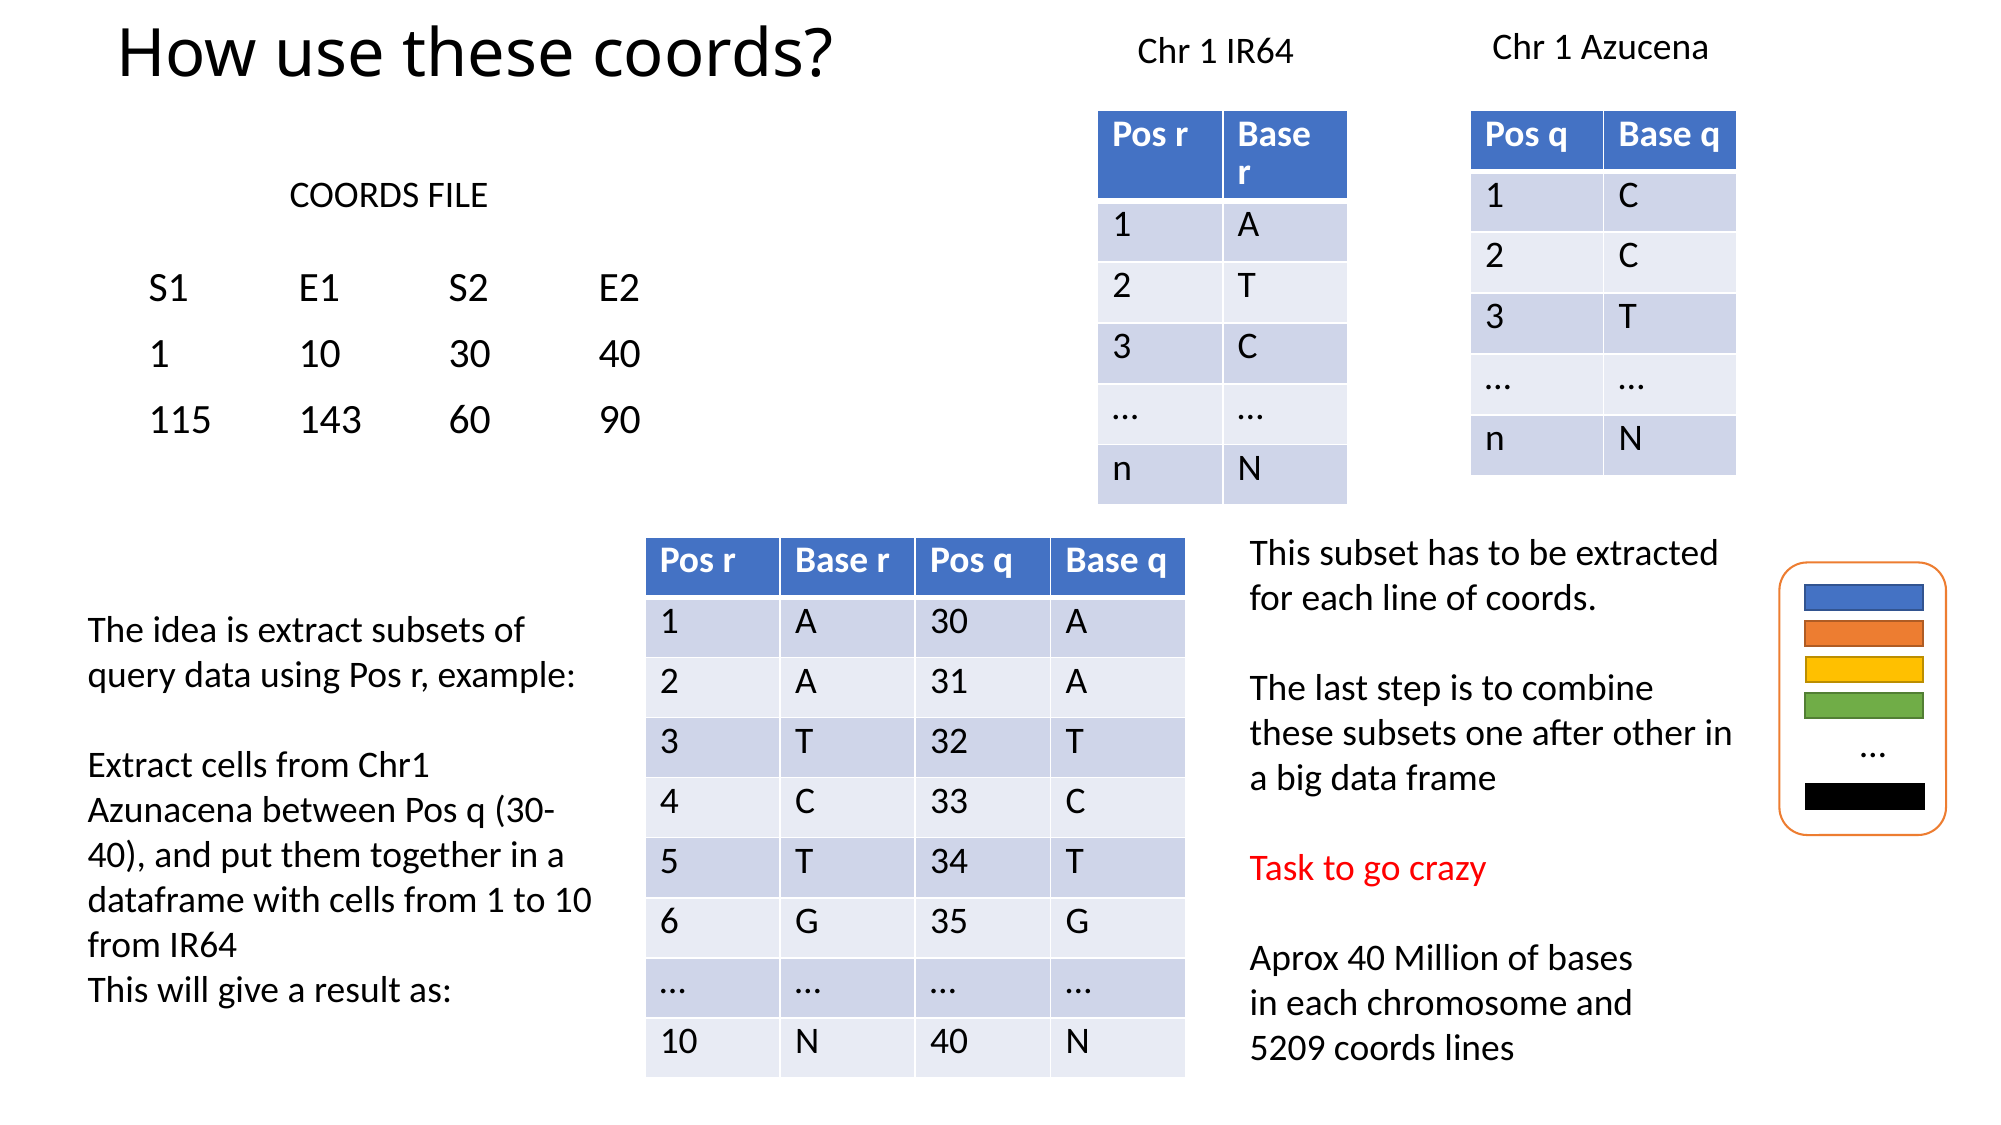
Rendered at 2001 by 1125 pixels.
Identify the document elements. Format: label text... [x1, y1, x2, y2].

table_cell T [781, 718, 914, 777]
table_cell … [781, 959, 914, 1017]
table_cell 35 [916, 899, 1050, 957]
table_header Base q [1604, 111, 1736, 169]
table_header Pos q [1471, 111, 1603, 169]
text_box [1805, 656, 1924, 683]
table_cell 3 [646, 718, 779, 777]
text_box The idea is extract subsets of query data using Pos r, example: Extract cells from Chr1 Azunacena between Pos q (30-40), and put them together in a dataframe with cells from 1 to 10 from IR64 This will give a result as: [72, 597, 615, 1063]
table_cell T [1604, 294, 1736, 353]
text_box [1804, 692, 1924, 719]
table_cell 2 [1098, 263, 1222, 322]
table_cell A [1051, 658, 1185, 717]
table_cell 3 [1471, 294, 1603, 353]
text_box COORDS FILE [274, 162, 856, 223]
table_cell 6 [646, 899, 779, 957]
table_cell C [781, 778, 914, 837]
table_cell G [781, 899, 914, 957]
table_cell N [781, 1019, 914, 1077]
table_cell 40 [916, 1019, 1050, 1077]
table_cell C [1604, 233, 1736, 292]
table_cell T [1051, 718, 1185, 777]
table_cell 32 [916, 718, 1050, 777]
table_cell 4 [646, 778, 779, 837]
text_box Chr 1 IR64 [1122, 18, 1363, 79]
title How use these coords? [101, 0, 1827, 164]
table_header Base r [781, 538, 914, 595]
table_cell 1 [646, 600, 779, 657]
text_box … [1845, 712, 1910, 773]
table_header Pos r [646, 538, 779, 595]
text_box This subset has to be extracted for each line of coords. The last step is to combine these subsets one after other in a big data frame Task to go crazy Aprox 40 Million of bases in each chromosome and 5209 coords lines [1234, 520, 1761, 1121]
text_box [1805, 783, 1925, 810]
table_cell A [1224, 204, 1347, 261]
table_cell … [1471, 355, 1603, 414]
table_cell … [646, 959, 779, 1017]
table_header Pos r [1098, 111, 1222, 198]
table_cell 33 [916, 778, 1050, 837]
table_header Pos q [916, 538, 1050, 595]
table_header Base q [1051, 538, 1185, 595]
table_cell 2 [646, 658, 779, 717]
table_cell C [1051, 778, 1185, 837]
table_cell A [781, 600, 914, 657]
table_header Base r [1224, 111, 1347, 198]
text_box Chr 1 Azucena [1477, 14, 1730, 75]
table_cell N [1051, 1019, 1185, 1077]
table_cell 1 [1471, 174, 1603, 231]
text_box S1 E1 S2 E2 1 10 30 40 115 143 60 90 [133, 258, 701, 503]
table_cell G [1051, 899, 1185, 957]
table_cell T [781, 838, 914, 897]
table_cell 31 [916, 658, 1050, 717]
text_box [1778, 561, 1948, 837]
table_cell T [1051, 838, 1185, 897]
text_box [1804, 620, 1924, 647]
table_cell 3 [1098, 324, 1222, 383]
table_cell 10 [646, 1019, 779, 1077]
table_cell … [1604, 355, 1736, 414]
table_cell N [1224, 445, 1347, 504]
table_cell N [1604, 416, 1736, 475]
table_cell n [1471, 416, 1603, 475]
table_cell A [1051, 600, 1185, 657]
table_cell … [916, 959, 1050, 1017]
table_cell A [781, 658, 914, 717]
table_cell 34 [916, 838, 1050, 897]
table_cell 2 [1471, 233, 1603, 292]
table_cell 1 [1098, 204, 1222, 261]
table_cell … [1051, 959, 1185, 1017]
table_cell 30 [916, 600, 1050, 657]
text_box [1804, 584, 1924, 611]
table_cell … [1224, 385, 1347, 444]
table_cell … [1098, 385, 1222, 444]
table_cell 5 [646, 838, 779, 897]
table_cell T [1224, 263, 1347, 322]
table_cell C [1224, 324, 1347, 383]
table_cell n [1098, 445, 1222, 504]
table_cell C [1604, 174, 1736, 231]
